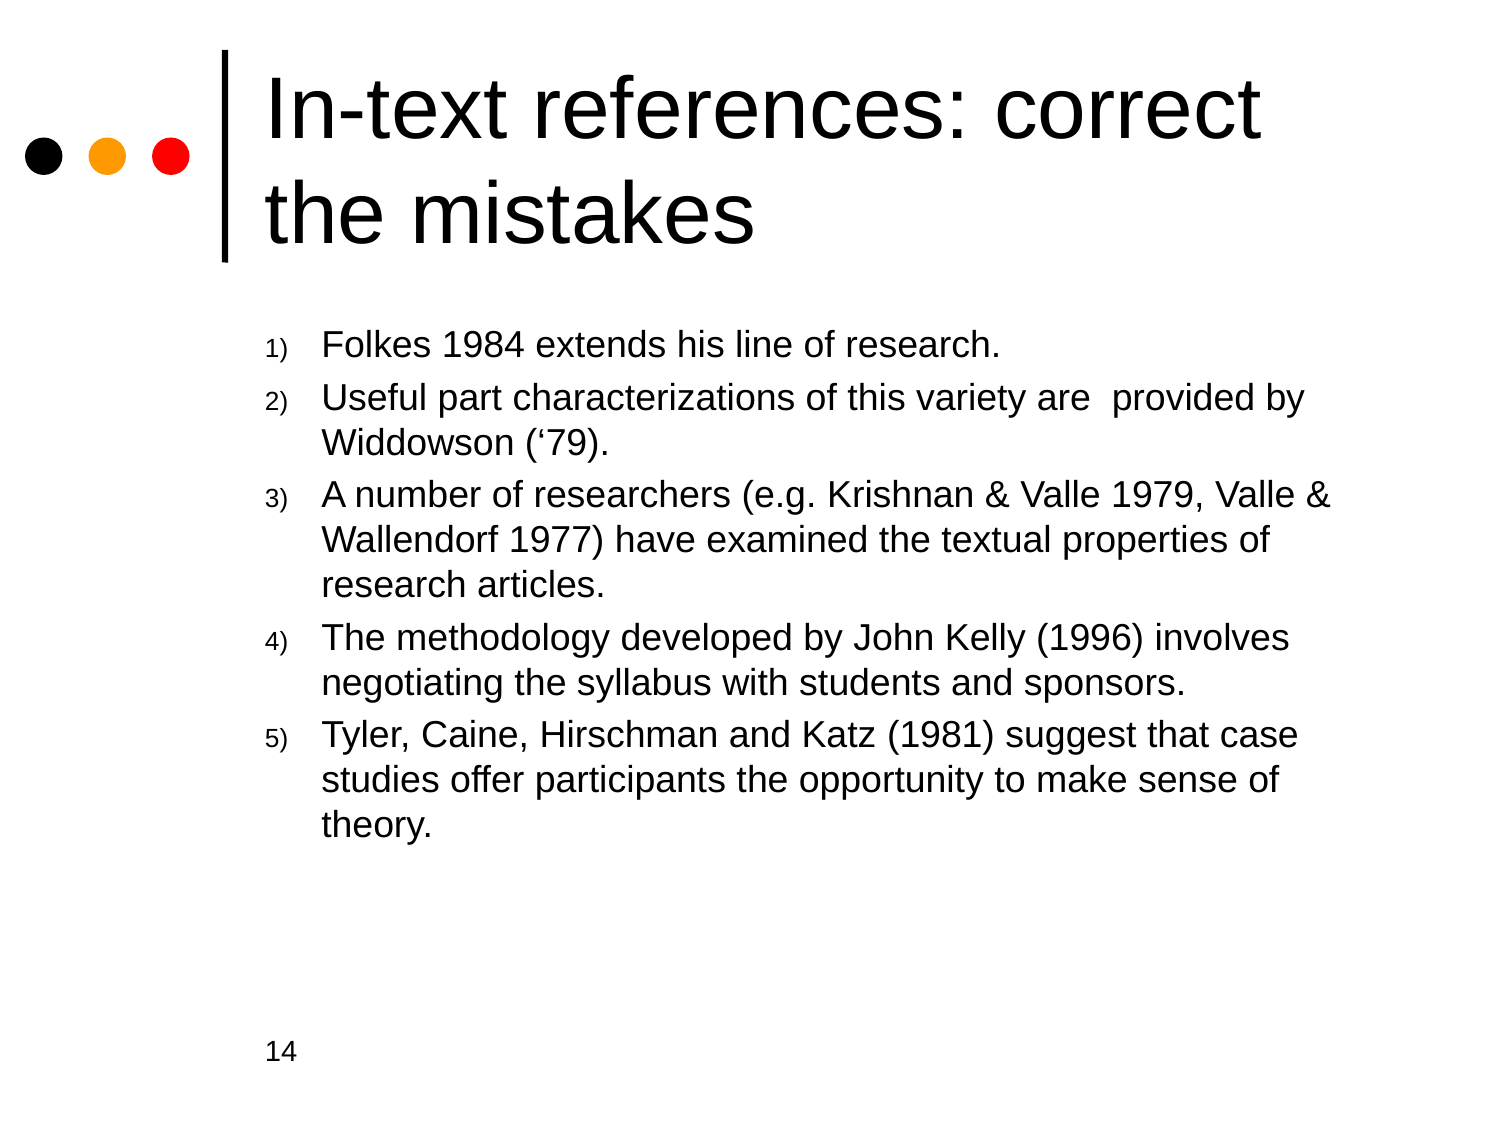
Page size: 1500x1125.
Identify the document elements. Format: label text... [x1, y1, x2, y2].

list Folkes 1984 extends his line of research. Useful part characterizations of this variety are provided by Widdowson (‘79). A number of researchers (e.g. Krishnan & Valle 1979, Valle & Wallendorf 1977) have examined the textual properties of research articles. The methodology developed by John Kelly (1996) involves negotiating the syllabus with students and sponsors. Tyler, Caine, Hirschman and Katz (1981) suggest that case studies offer participants the opportunity to make sense of theory. [249, 312, 1400, 988]
title In-text references: correct the mistakes [249, 31, 1400, 282]
slide_number 14 [249, 1025, 463, 1100]
